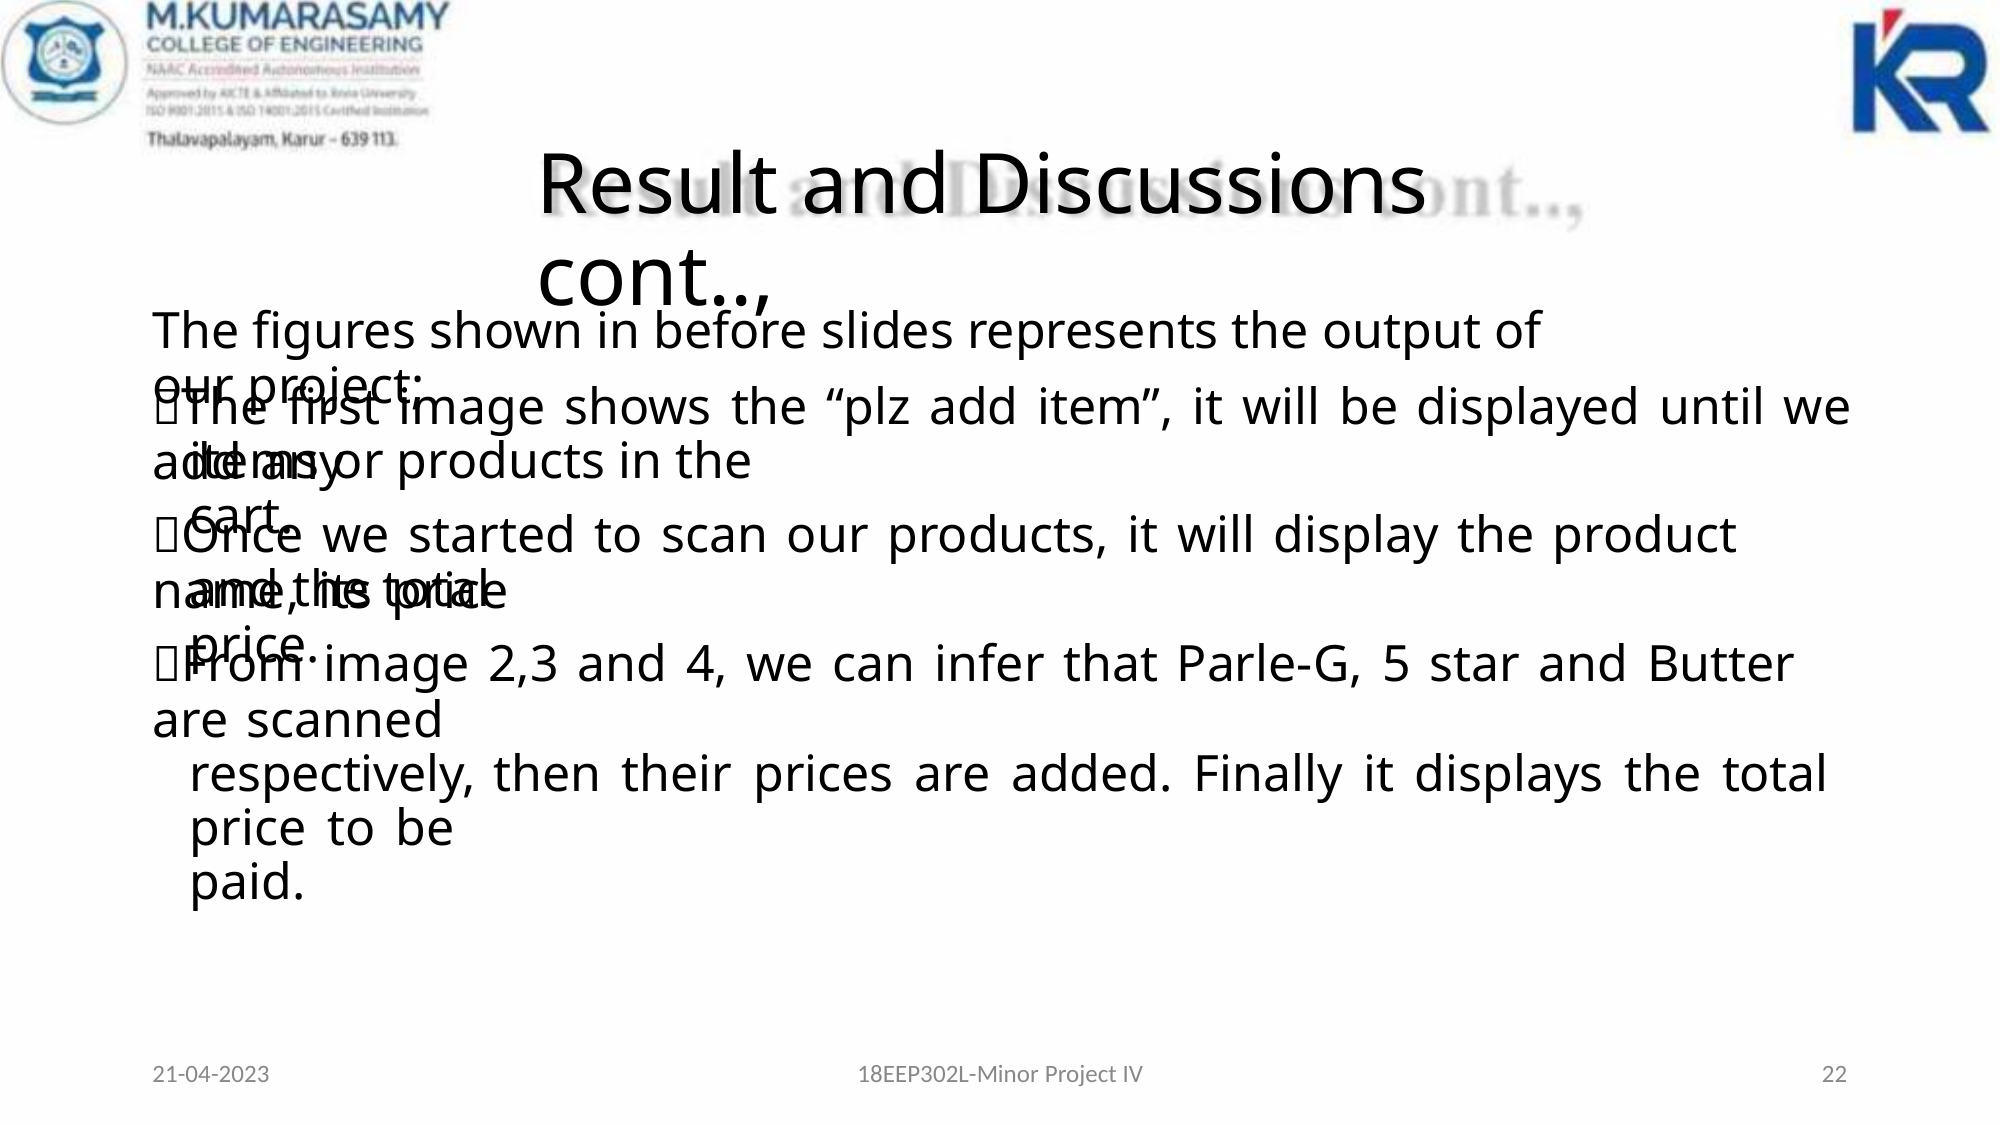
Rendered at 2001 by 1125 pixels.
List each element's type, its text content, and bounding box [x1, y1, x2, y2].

text_box 21-04-2023 [152, 1062, 295, 1088]
text_box and the total price. [189, 561, 586, 636]
text_box 22 [1821, 1062, 1873, 1088]
text_box Result and Discussions cont.., [536, 138, 1612, 323]
text_box 18EEP302L-Minor Project IV [857, 1062, 1167, 1088]
text_box The first image shows the “plz add item”, it will be displayed until we add any [152, 378, 1877, 490]
text_box From image 2,3 and 4, we can infer that Parle-G, 5 star and Butter are scanned respectively, then their prices are added. Finally it displays the total price to be paid. [152, 636, 1877, 910]
text_box Once we started to scan our products, it will display the product name, its price [152, 507, 1879, 619]
text_box items or products in the cart. [189, 432, 786, 507]
text_box The figures shown in before slides represents the output of our project; [152, 302, 1592, 378]
text_box [0, 0, 2000, 1125]
